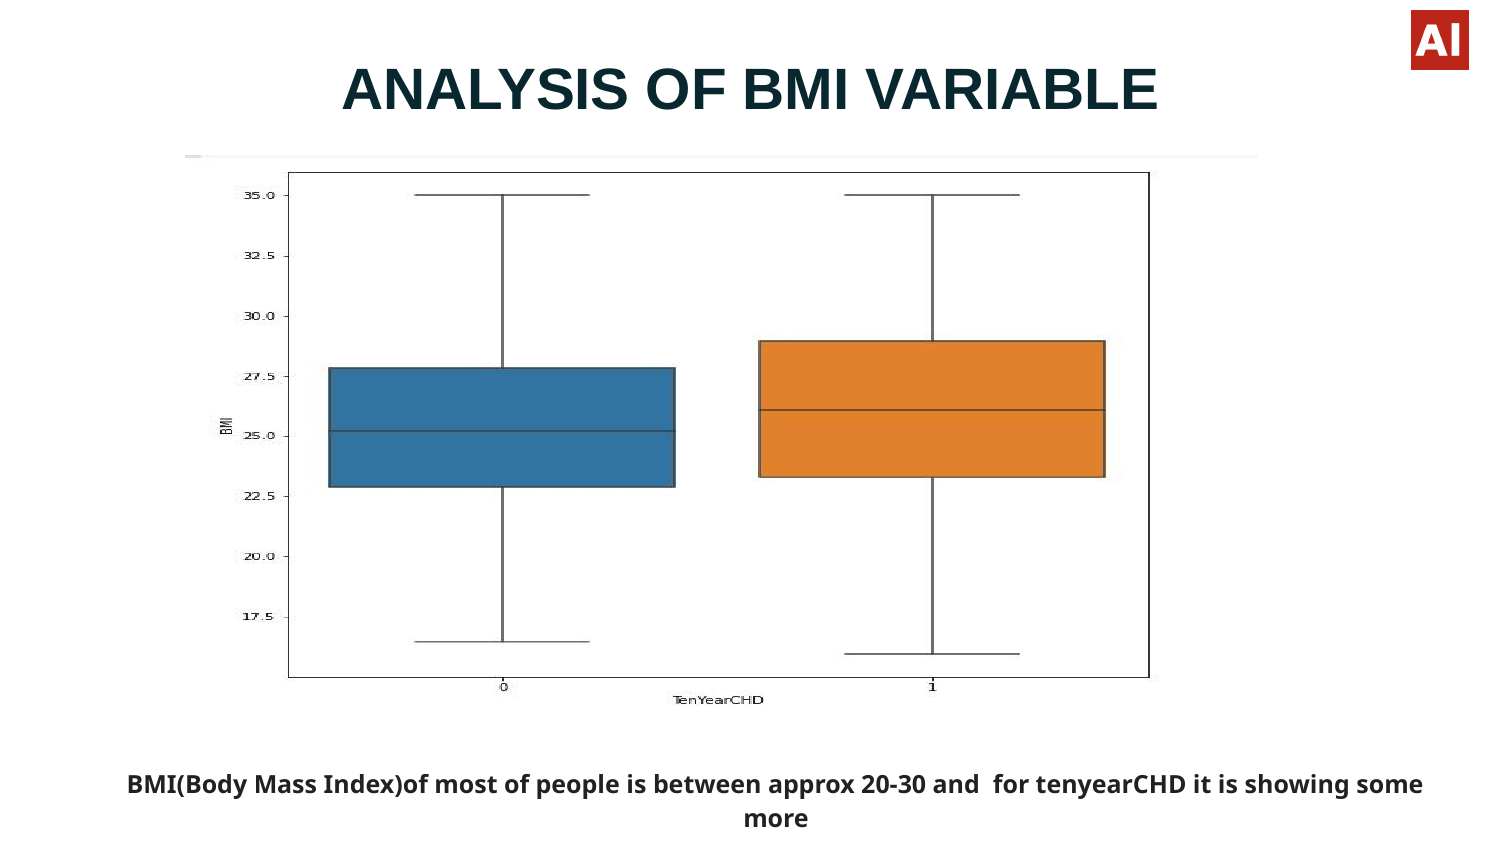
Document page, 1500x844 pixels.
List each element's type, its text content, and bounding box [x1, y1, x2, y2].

title ANALYSIS OF BMI VARIABLE [51, 37, 1449, 137]
picture [185, 154, 1258, 720]
picture [1411, 10, 1469, 70]
text_box BMI(Body Mass Index)of most of people is between approx 20-30 and for tenyearCHD it is showing some more [103, 748, 1449, 844]
